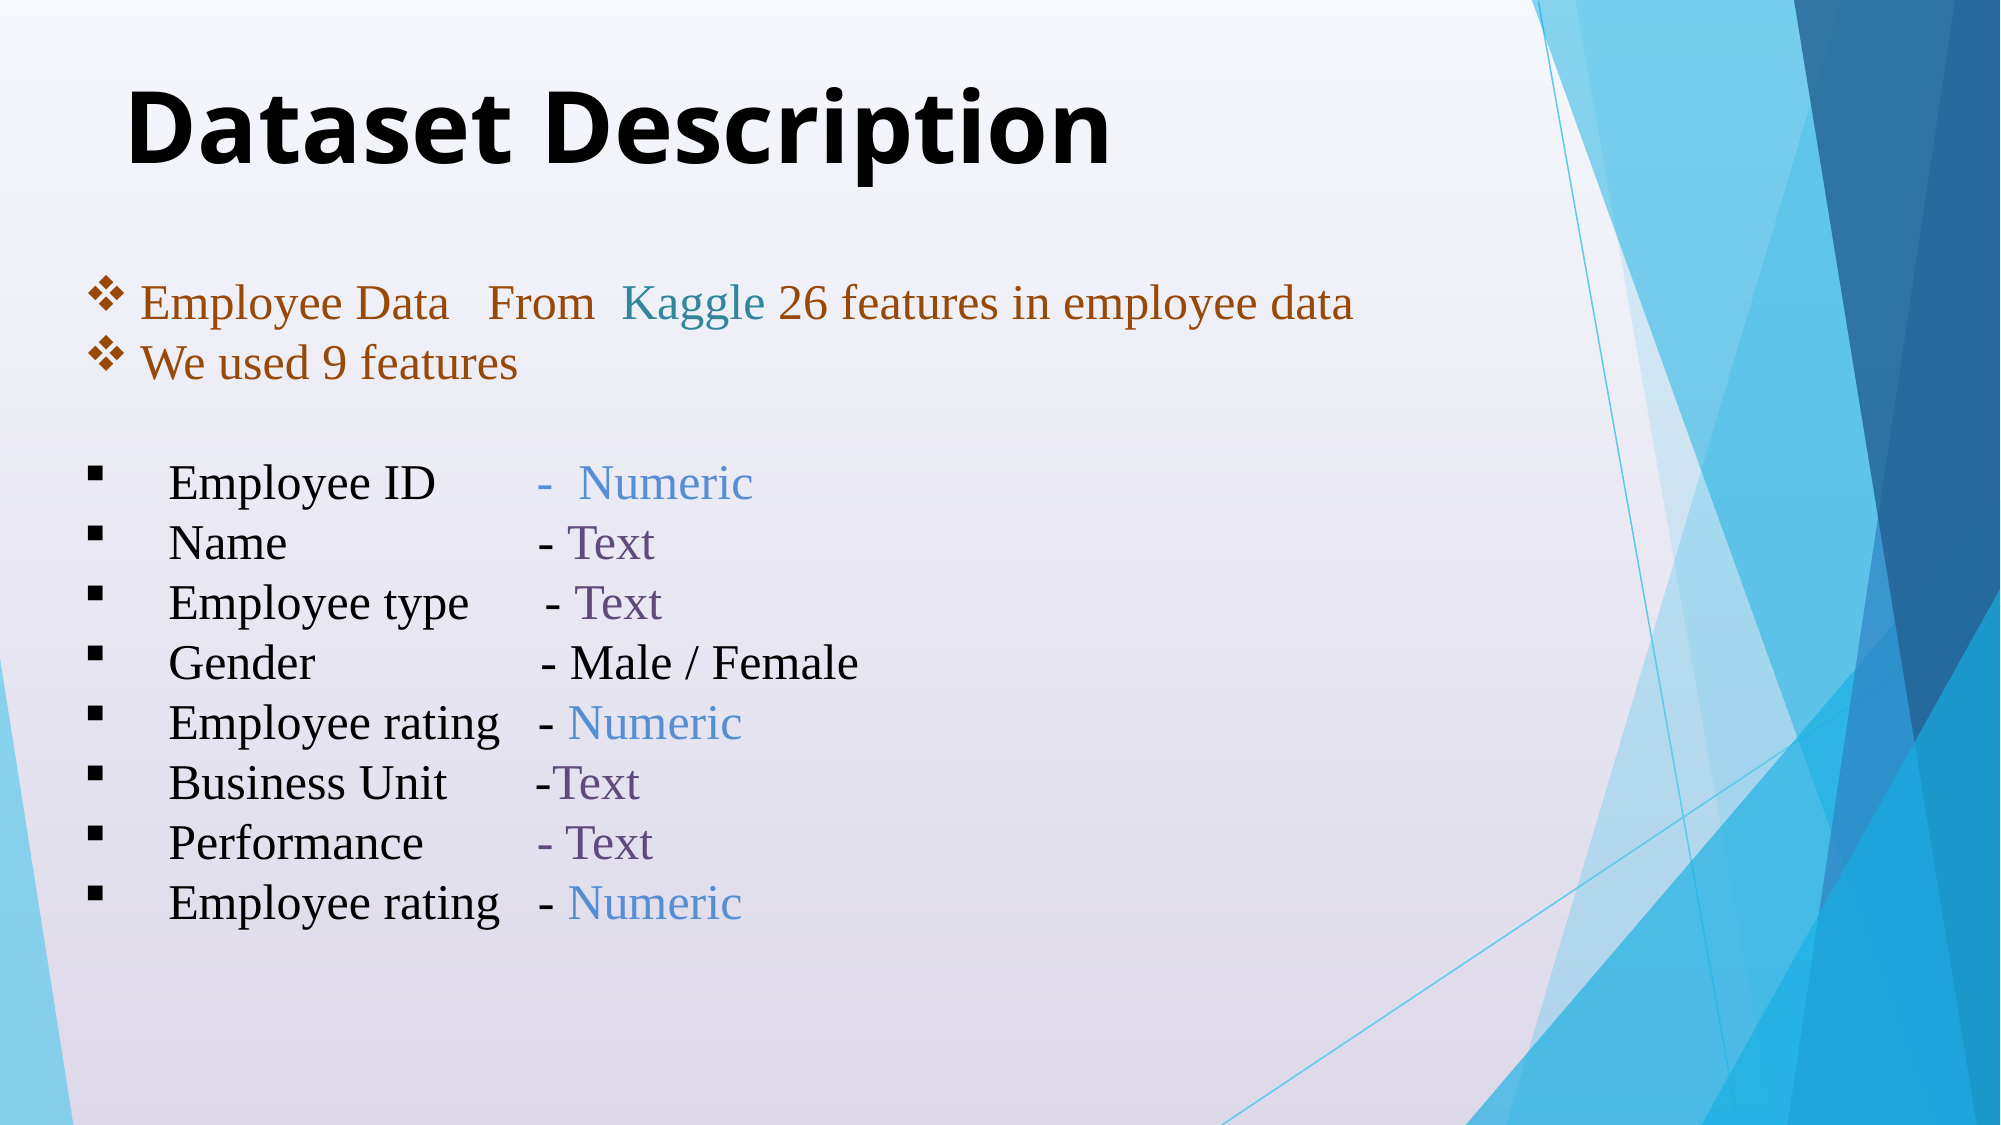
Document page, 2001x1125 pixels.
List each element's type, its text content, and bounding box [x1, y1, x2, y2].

title Dataset Description [123, 63, 1877, 182]
text_box Employee Data From Kaggle 26 features in employee data We used 9 features Employee ID - Numeric Name - Text Employee type - Text Gender - Male / Female Employee rating - Numeric Business Unit -Text Performance - Text Employee rating - Numeric [69, 262, 1369, 1118]
